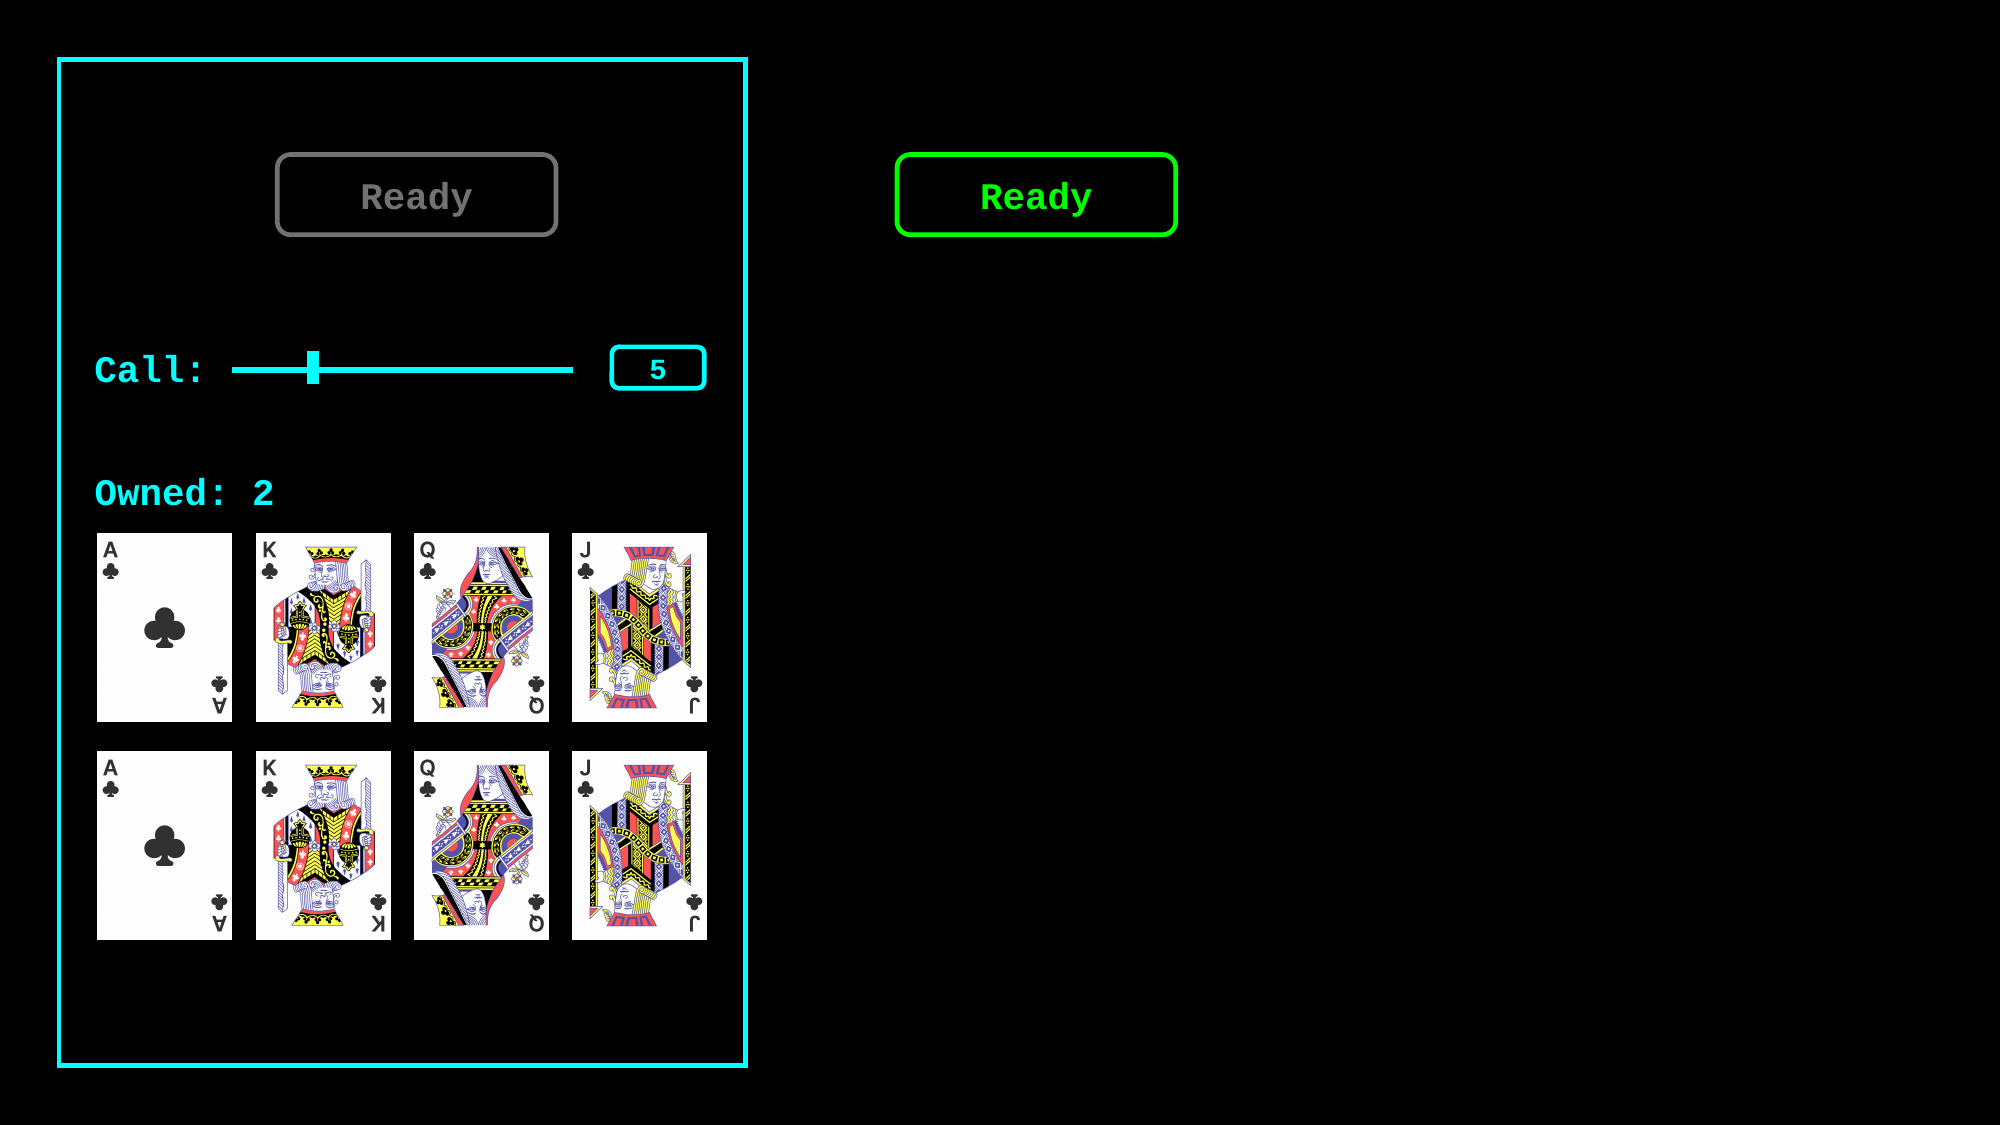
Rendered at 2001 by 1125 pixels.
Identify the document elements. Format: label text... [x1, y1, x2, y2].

text_box Ready [895, 153, 1177, 236]
text_box [307, 370, 319, 384]
text_box Ready [276, 153, 558, 236]
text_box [97, 533, 707, 722]
text_box [58, 59, 746, 1066]
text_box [97, 751, 707, 940]
text_box 5 [610, 345, 706, 390]
text_box Owned: 2 [79, 460, 290, 521]
text_box [307, 351, 319, 369]
text_box Call: [79, 337, 222, 397]
